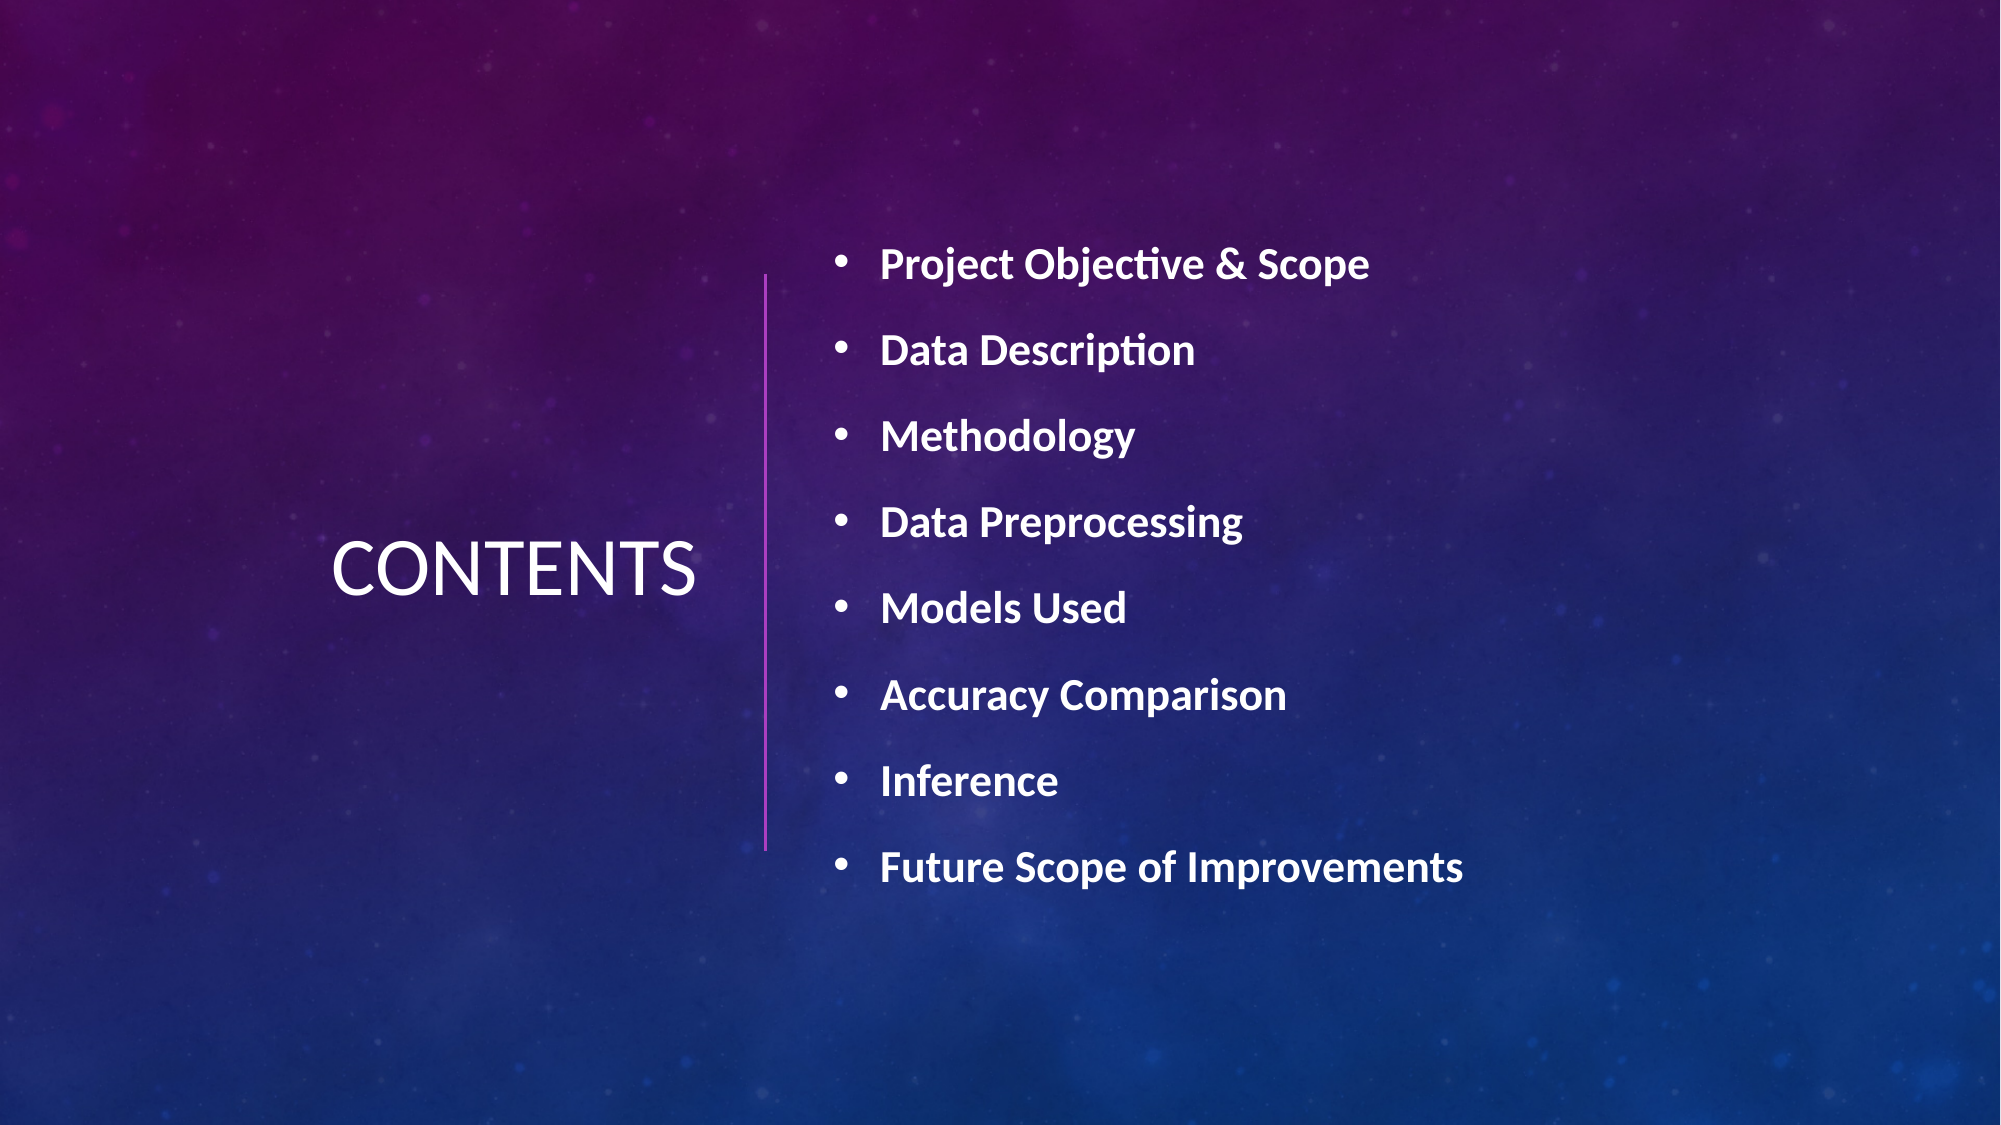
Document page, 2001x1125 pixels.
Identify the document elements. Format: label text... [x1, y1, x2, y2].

list Project Objective & Scope Data Description Methodology Data Preprocessing Models Used Accuracy Comparison Inference Future Scope of Improvements [818, 188, 1888, 937]
text_box [0, 0, 2000, 1125]
title CONTENTS [112, 188, 713, 937]
